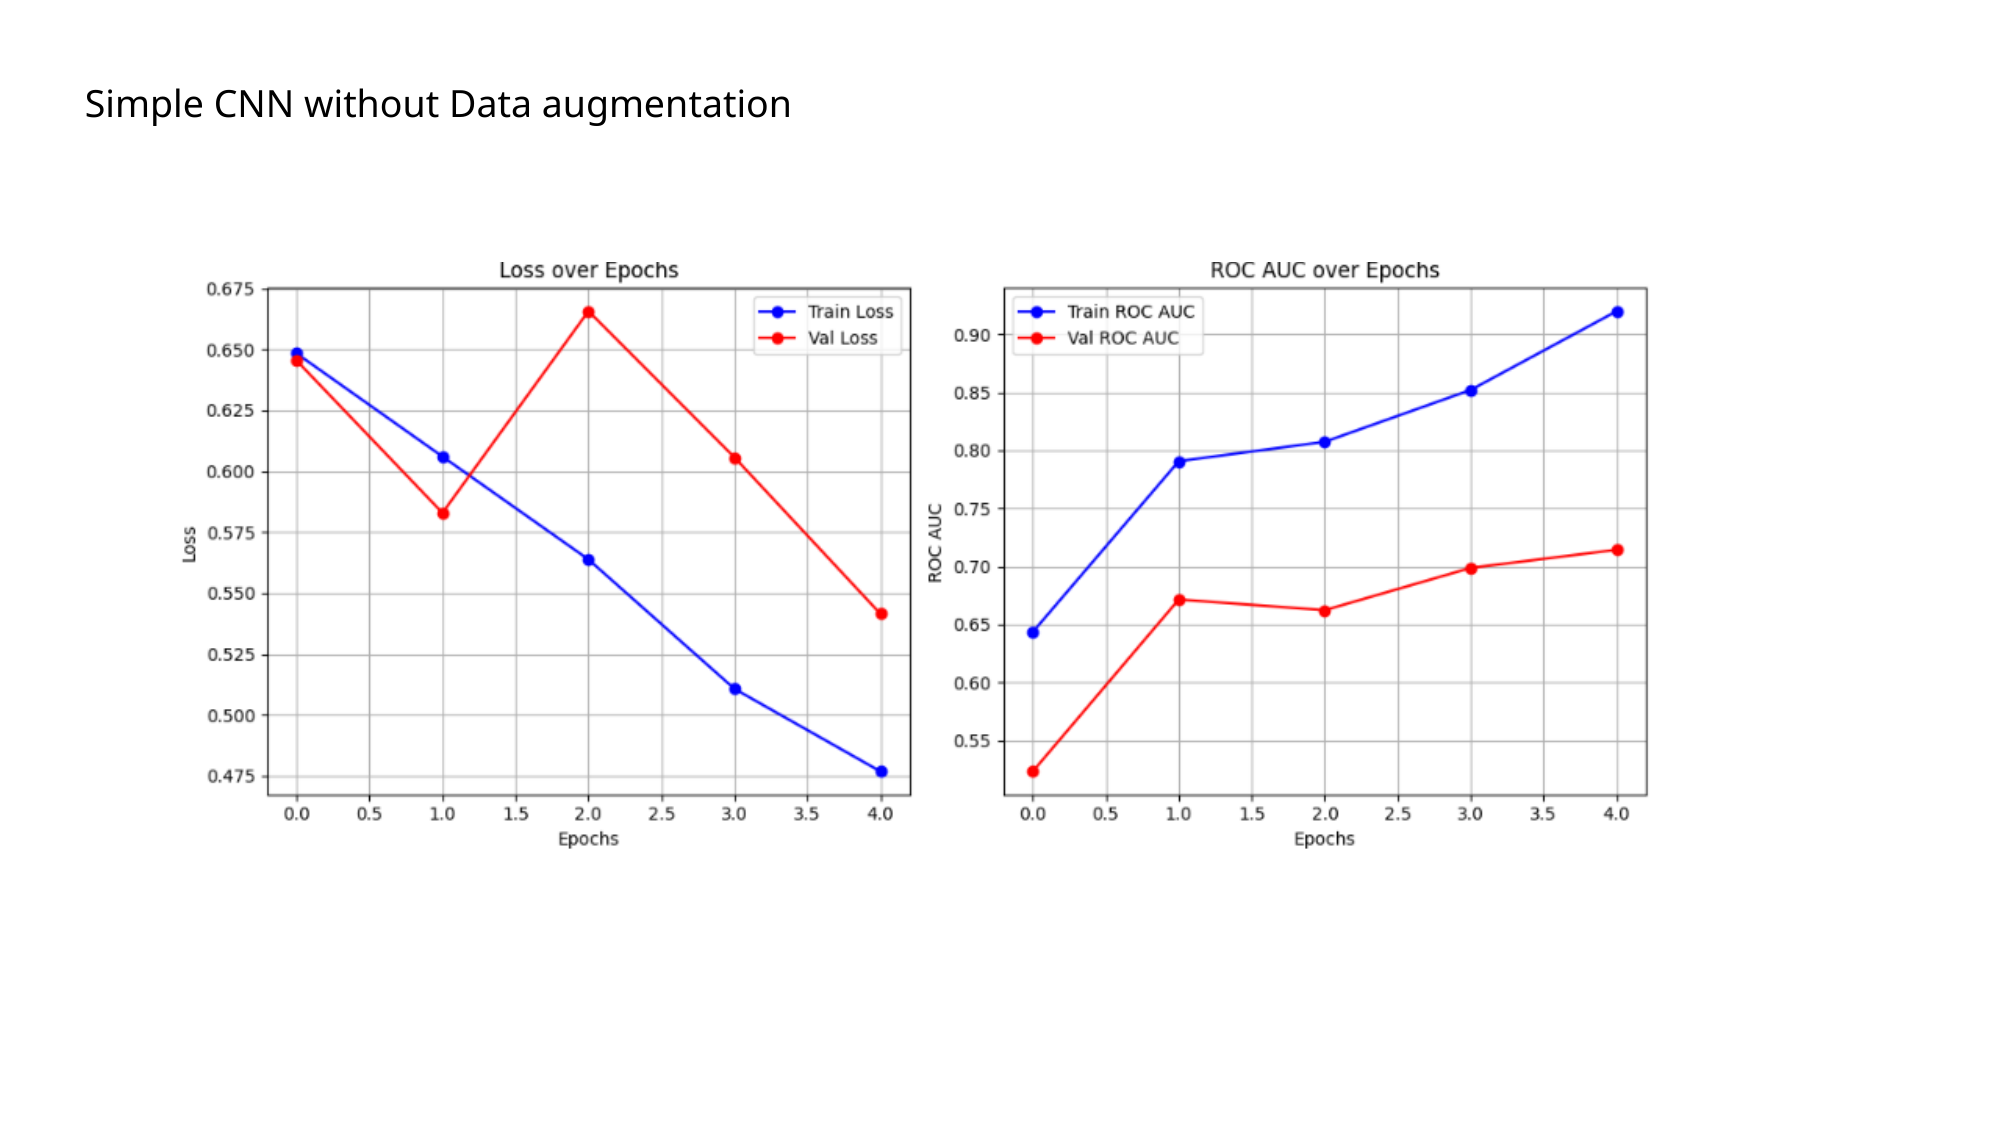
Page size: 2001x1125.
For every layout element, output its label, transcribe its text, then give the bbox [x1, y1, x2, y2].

text_box Simple CNN without Data augmentation [70, 72, 808, 133]
picture [157, 261, 1842, 863]
